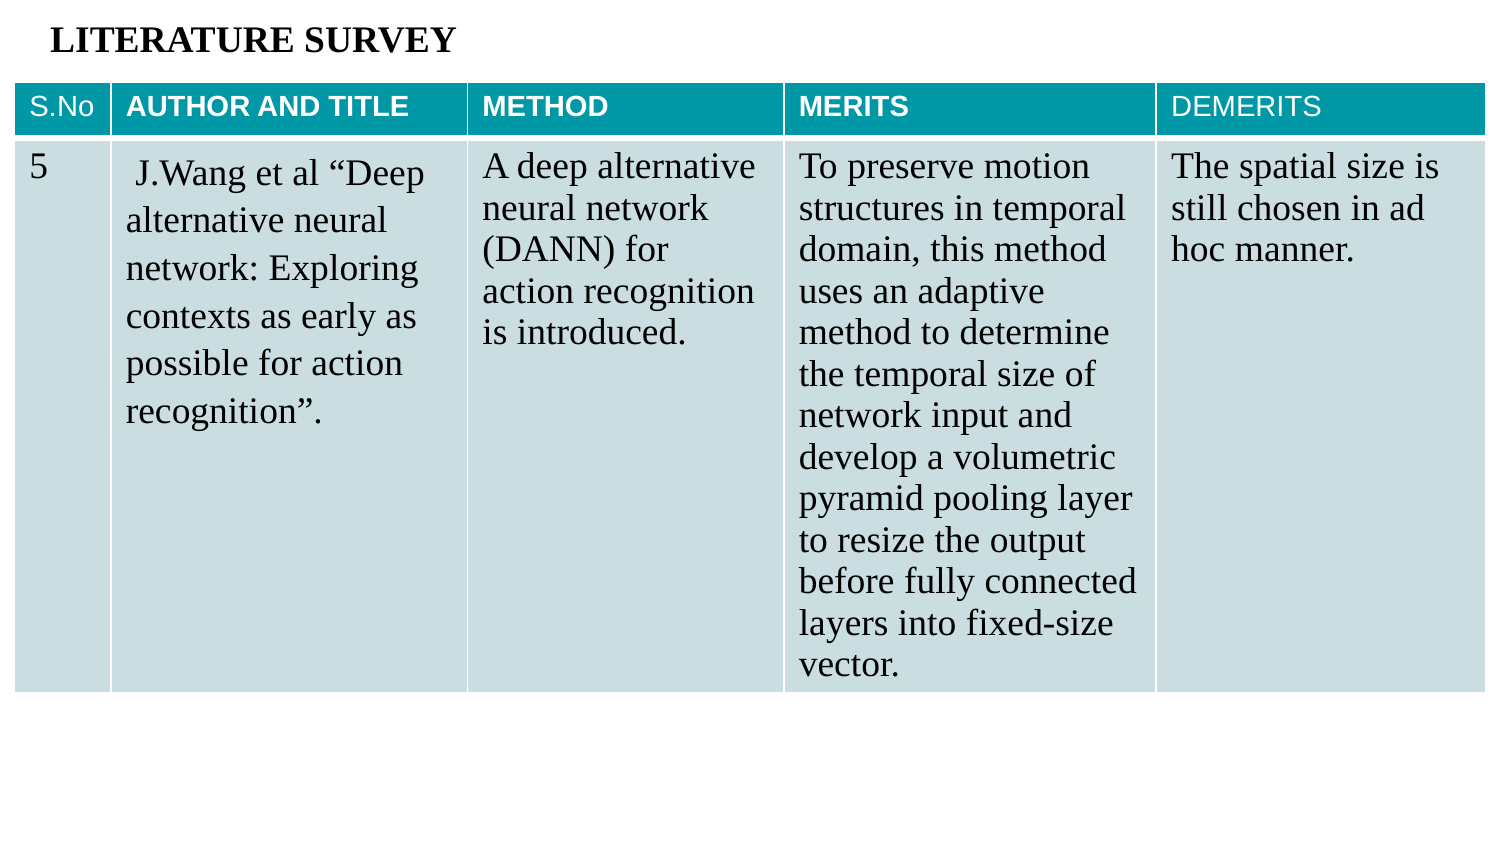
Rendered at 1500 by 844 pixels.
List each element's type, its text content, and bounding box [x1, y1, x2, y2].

table_cell A deep alternative neural network (DANN) for action recognition is introduced. [468, 141, 783, 692]
table_cell J.Wang et al “Deep alternative neural network: Exploring contexts as early as possible for action recognition”. [112, 141, 467, 692]
title LITERATURE SURVEY [35, 0, 1433, 81]
table_header METHOD [468, 83, 783, 135]
table_cell 5 [15, 141, 110, 692]
table_header DEMERITS [1157, 83, 1485, 135]
table_cell The spatial size is still chosen in ad hoc manner. [1157, 141, 1485, 692]
table_header AUTHOR AND TITLE [112, 83, 467, 135]
table_cell To preserve motion structures in temporal domain, this method uses an adaptive method to determine the temporal size of network input and develop a volumetric pyramid pooling layer to resize the output before fully connected layers into fixed-size vector. [785, 141, 1155, 692]
table_header MERITS [785, 83, 1155, 135]
table_header S.No [15, 83, 110, 135]
